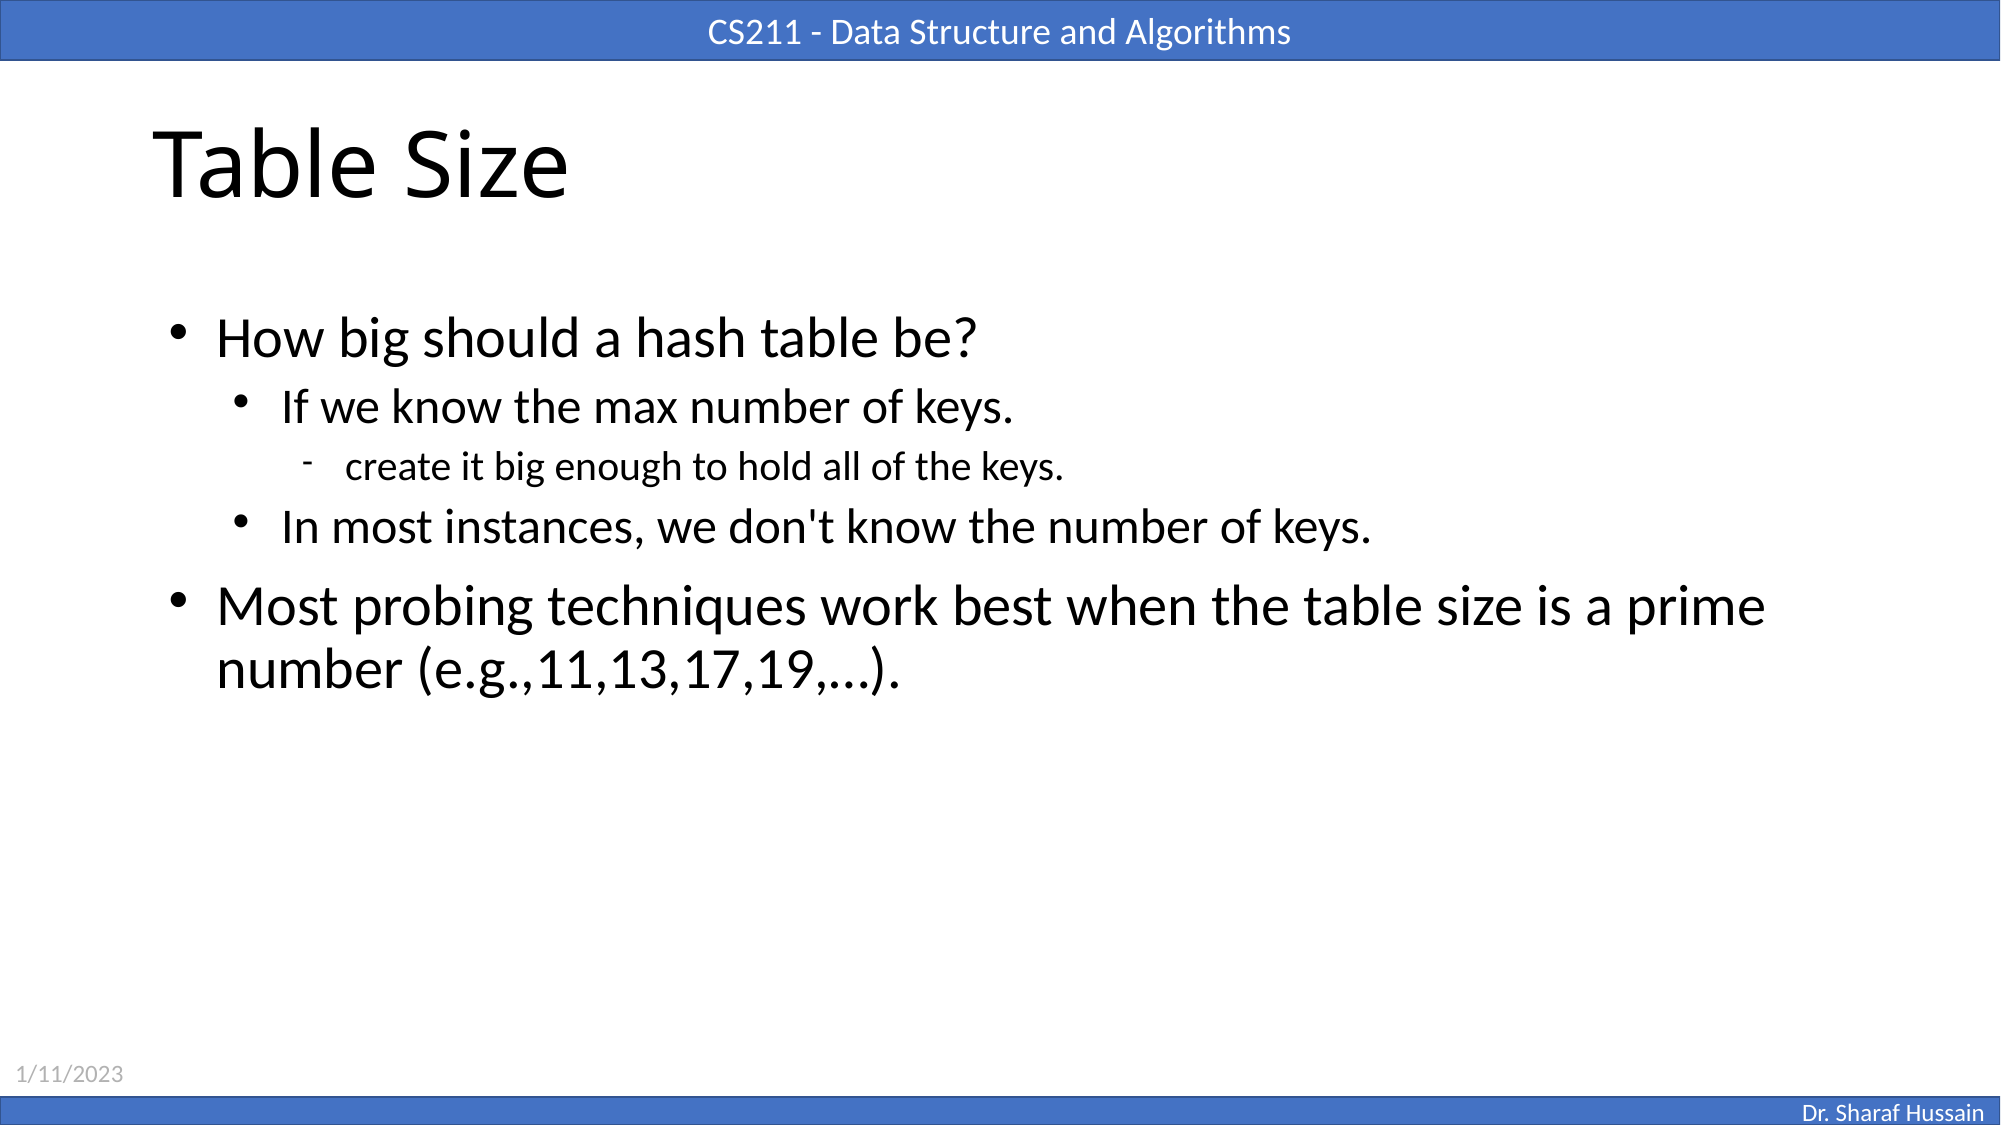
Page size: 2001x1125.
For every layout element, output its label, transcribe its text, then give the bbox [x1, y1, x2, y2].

title Table Size [137, 59, 1863, 278]
list How big should a hash table be? If we know the max number of keys. create it big enough to hold all of the keys. In most instances, we don't know the number of keys. Most probing techniques work best when the table size is a prime number (e.g.,11,13,17,19,…). [137, 299, 1863, 1014]
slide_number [0, 1042, 350, 1103]
